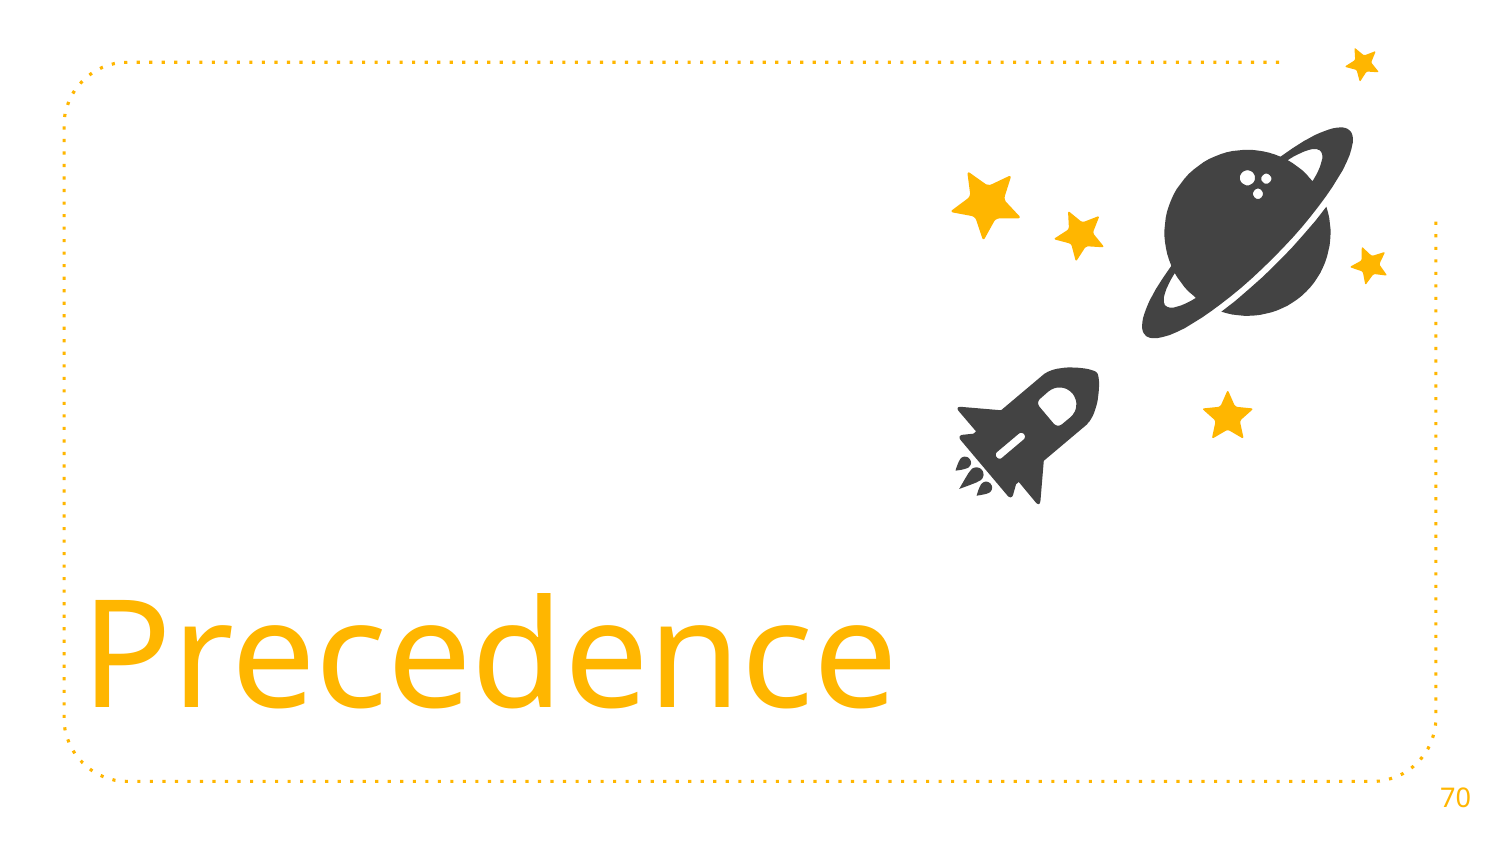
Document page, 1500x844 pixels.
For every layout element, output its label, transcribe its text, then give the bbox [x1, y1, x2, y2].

text_box [1054, 211, 1104, 261]
slide_number 70 [1411, 753, 1500, 844]
text_box [1203, 391, 1253, 439]
text_box [951, 172, 1020, 240]
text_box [1141, 127, 1354, 339]
text_box [1358, 247, 1387, 285]
text_box [1345, 48, 1379, 82]
title Precedence [66, 562, 1006, 753]
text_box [955, 363, 1096, 504]
